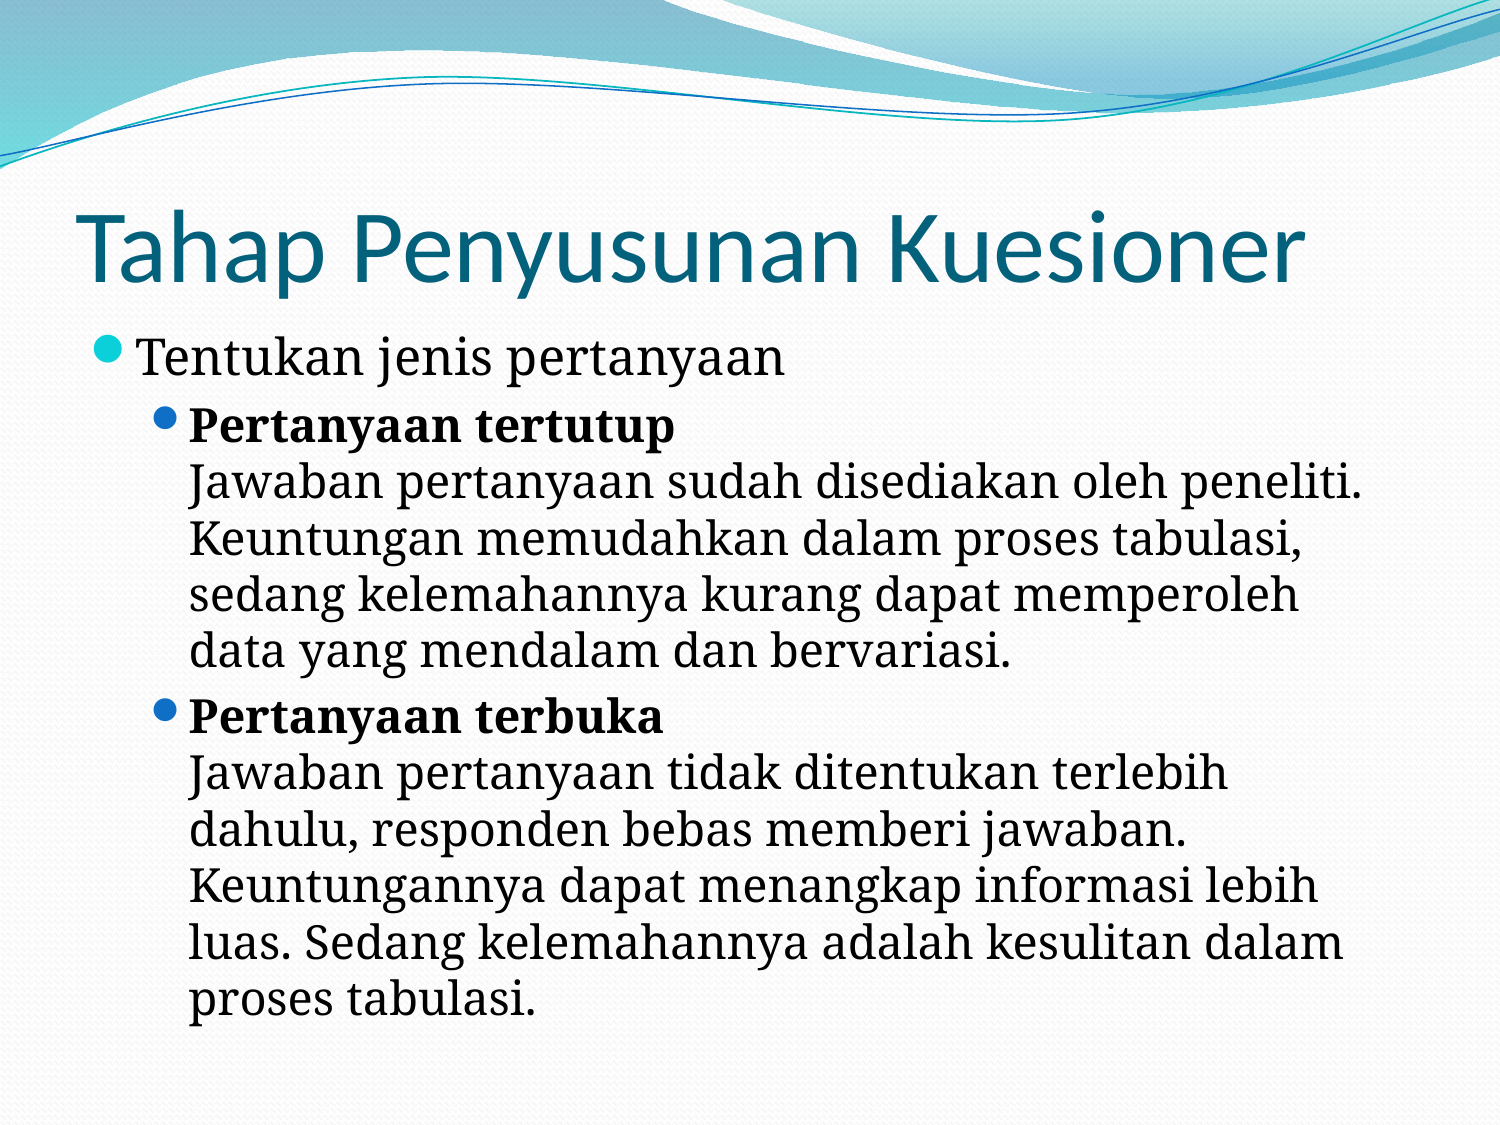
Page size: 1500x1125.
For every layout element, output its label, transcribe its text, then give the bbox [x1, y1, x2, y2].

title Tahap Penyusunan Kuesioner [75, 115, 1425, 303]
list Tentukan jenis pertanyaan Pertanyaan tertutup Jawaban pertanyaan sudah disediakan oleh peneliti. Keuntungan memudahkan dalam proses tabulasi, sedang kelemahannya kurang dapat memperoleh data yang mendalam dan bervariasi. Pertanyaan terbuka Jawaban pertanyaan tidak ditentukan terlebih dahulu, responden bebas memberi jawaban. Keuntungannya dapat menangkap informasi lebih luas. Sedang kelemahannya adalah kesulitan dalam proses tabulasi. [75, 317, 1425, 1038]
